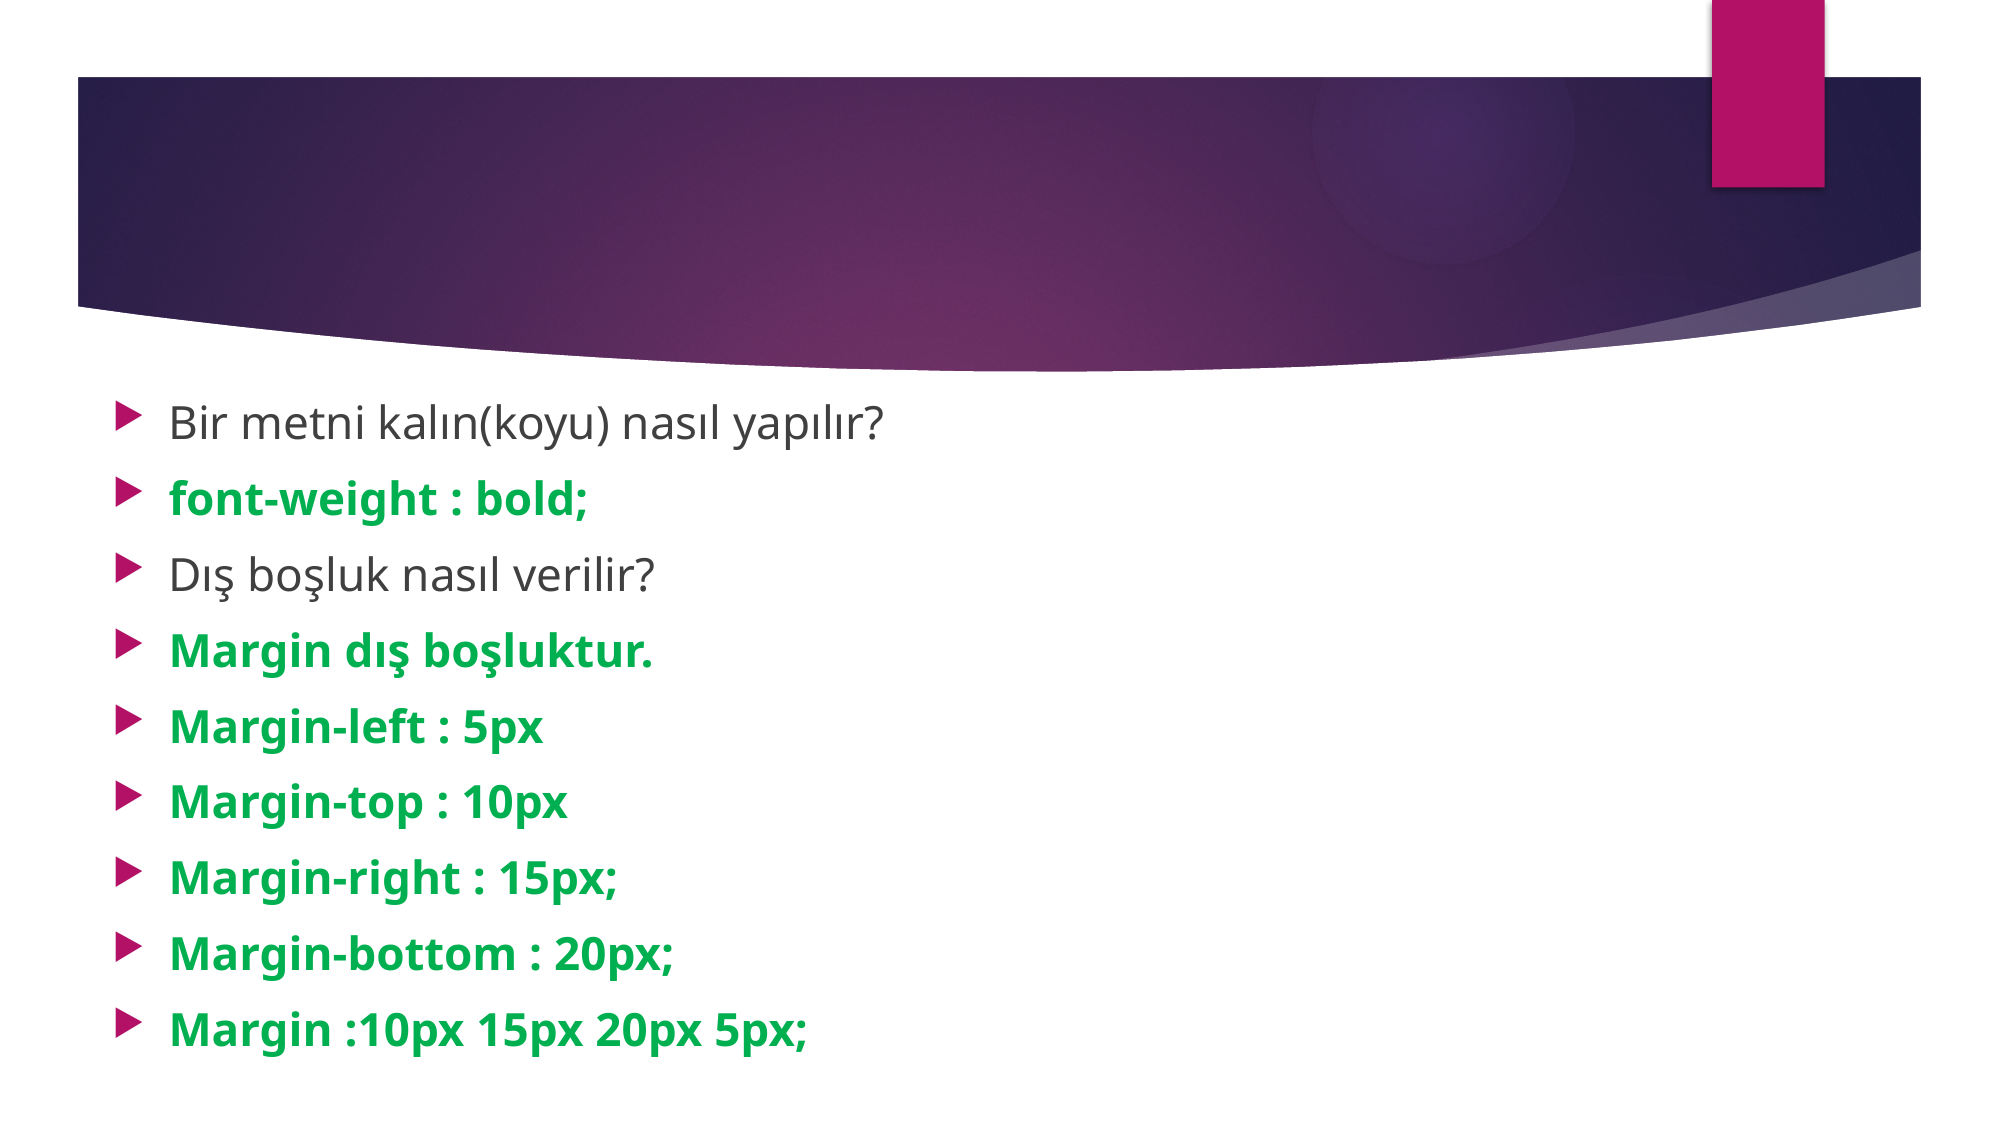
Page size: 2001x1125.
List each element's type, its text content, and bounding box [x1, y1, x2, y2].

list Bir metni kalın(koyu) nasıl yapılır? font-weight : bold; Dış boşluk nasıl verilir? Margin dış boşluktur. Margin-left : 5px Margin-top : 10px Margin-right : 15px; Margin-bottom : 20px; Margin :10px 15px 20px 5px; [97, 386, 1829, 983]
